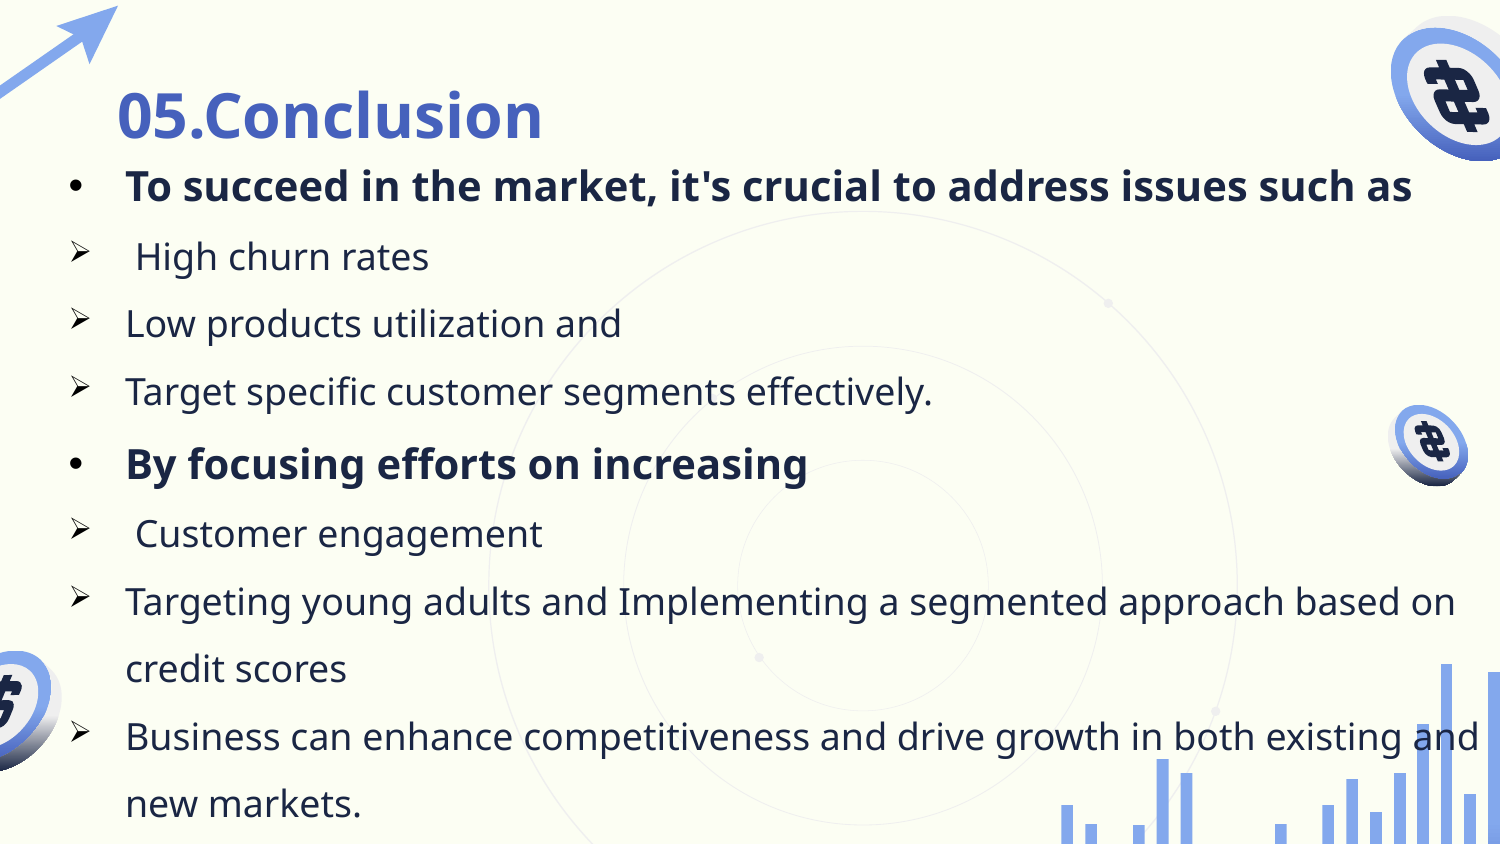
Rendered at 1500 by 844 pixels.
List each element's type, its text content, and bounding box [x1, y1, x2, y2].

title 05.Conclusion [102, 60, 1366, 127]
text_box To succeed in the market, it's crucial to address issues such as High churn rates Low products utilization and Target specific customer segments effectively. By focusing efforts on increasing Customer engagement Targeting young adults and Implementing a segmented approach based on credit scores Business can enhance competitiveness and drive growth in both existing and new markets. [53, 127, 1500, 833]
